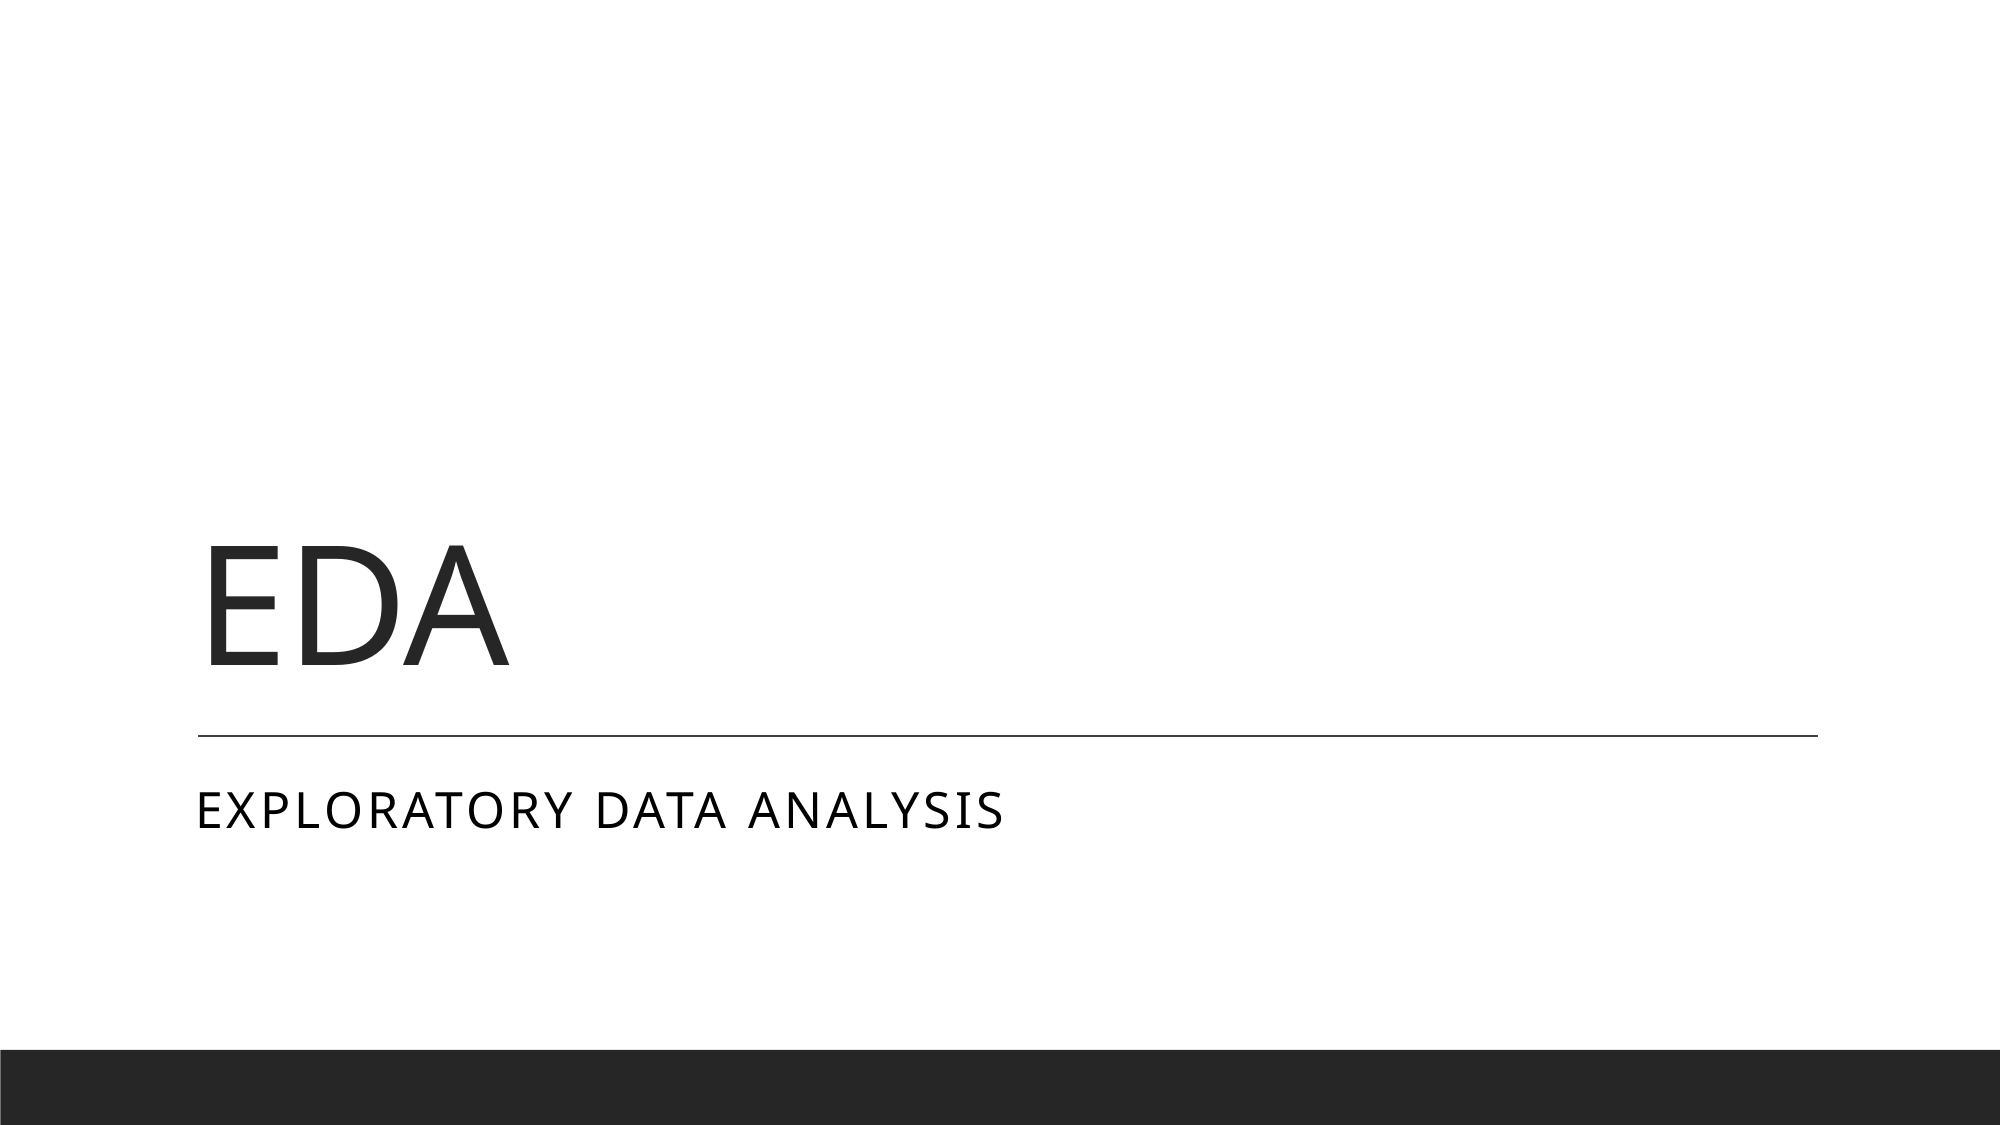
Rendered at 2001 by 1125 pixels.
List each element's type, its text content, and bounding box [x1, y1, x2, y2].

list Exploratory Data analysis [180, 765, 1830, 953]
title EDA [180, 124, 1830, 710]
